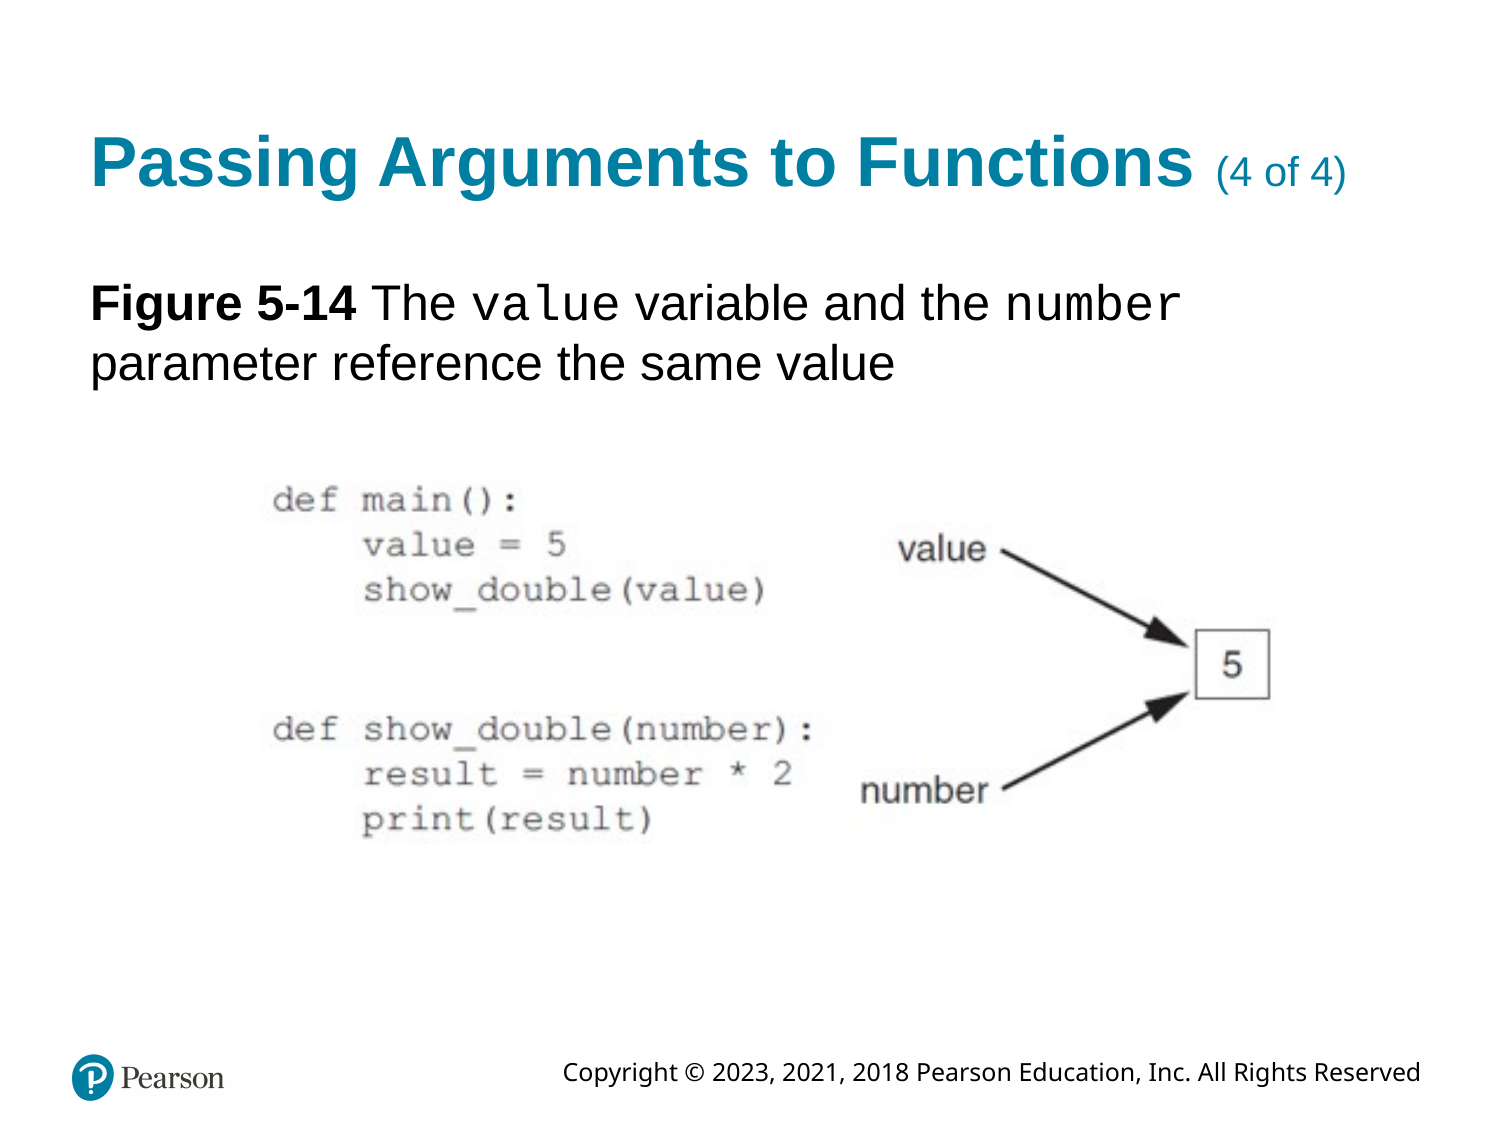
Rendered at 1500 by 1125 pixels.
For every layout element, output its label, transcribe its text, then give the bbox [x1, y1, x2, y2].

list Figure 5-14 The value variable and the number parameter reference the same value [75, 255, 1425, 397]
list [173, 471, 1327, 844]
title Passing Arguments to Functions (4 of 4) [75, 35, 1425, 216]
picture [51, 1053, 245, 1102]
